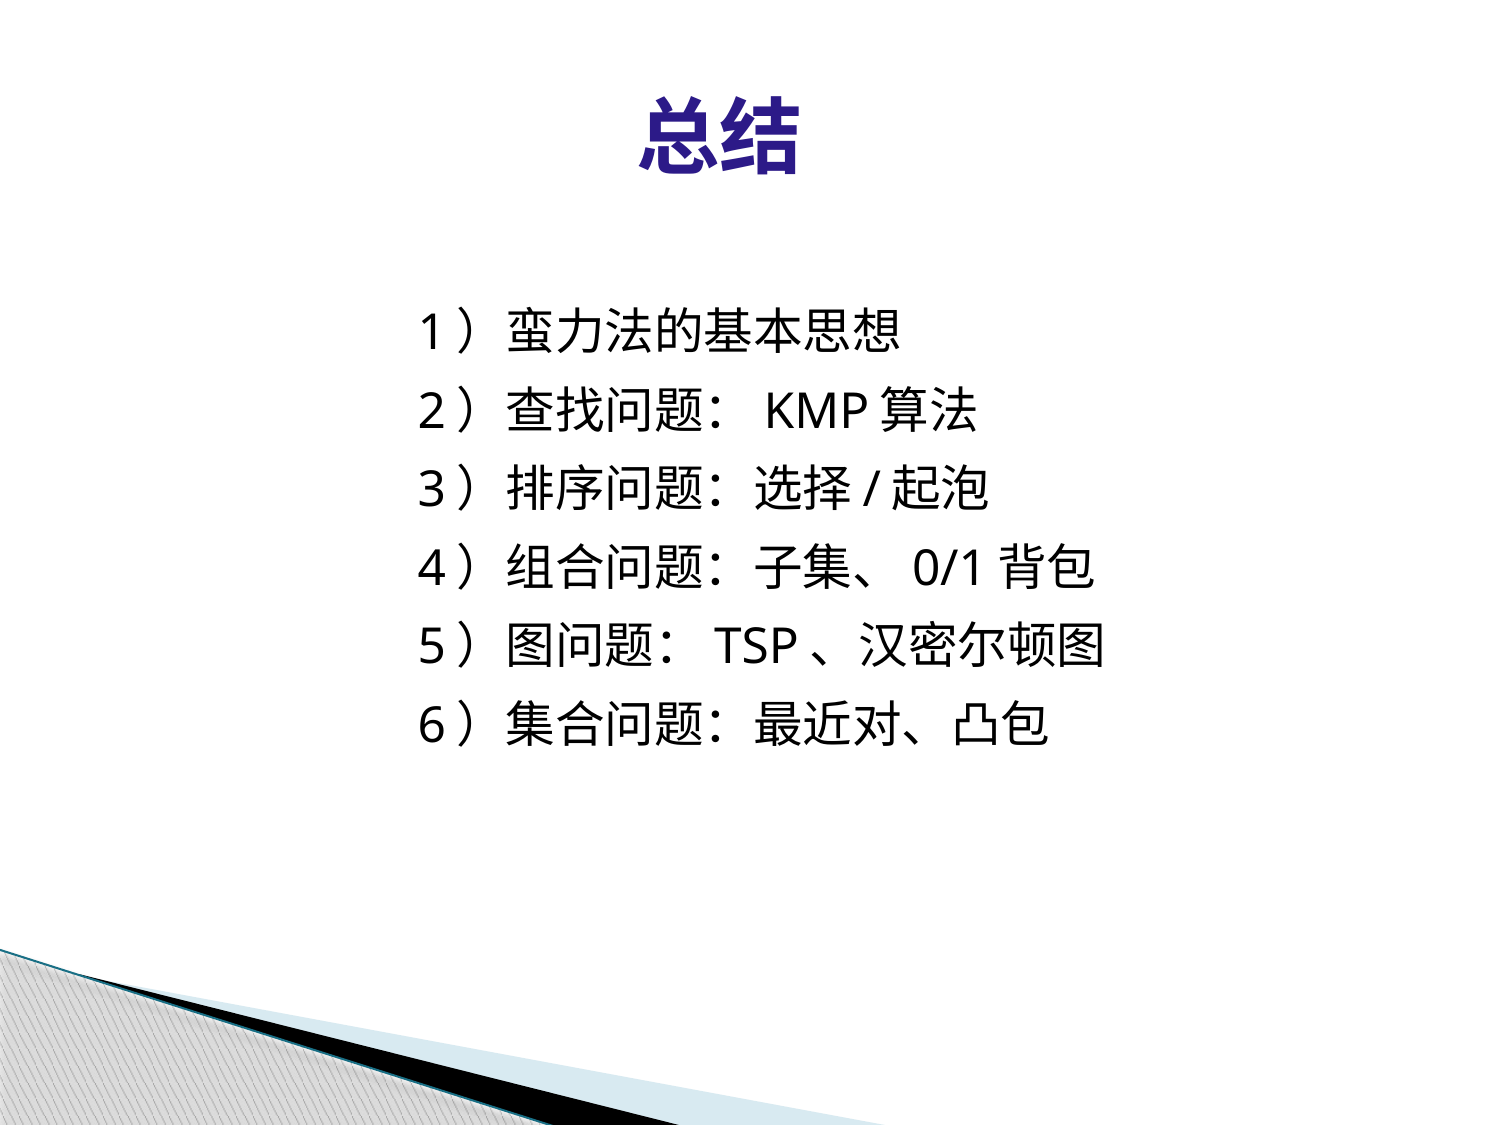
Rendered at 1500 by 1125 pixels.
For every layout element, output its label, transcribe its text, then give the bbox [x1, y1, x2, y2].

text_box 总结 [52, 42, 1387, 226]
text_box 1）蛮力法的基本思想 2）查找问题：KMP算法 3）排序问题：选择/起泡 4）组合问题：子集、0/1背包 5）图问题：TSP、汉密尔顿图 6）集合问题：最近对、凸包 [385, 281, 1315, 762]
